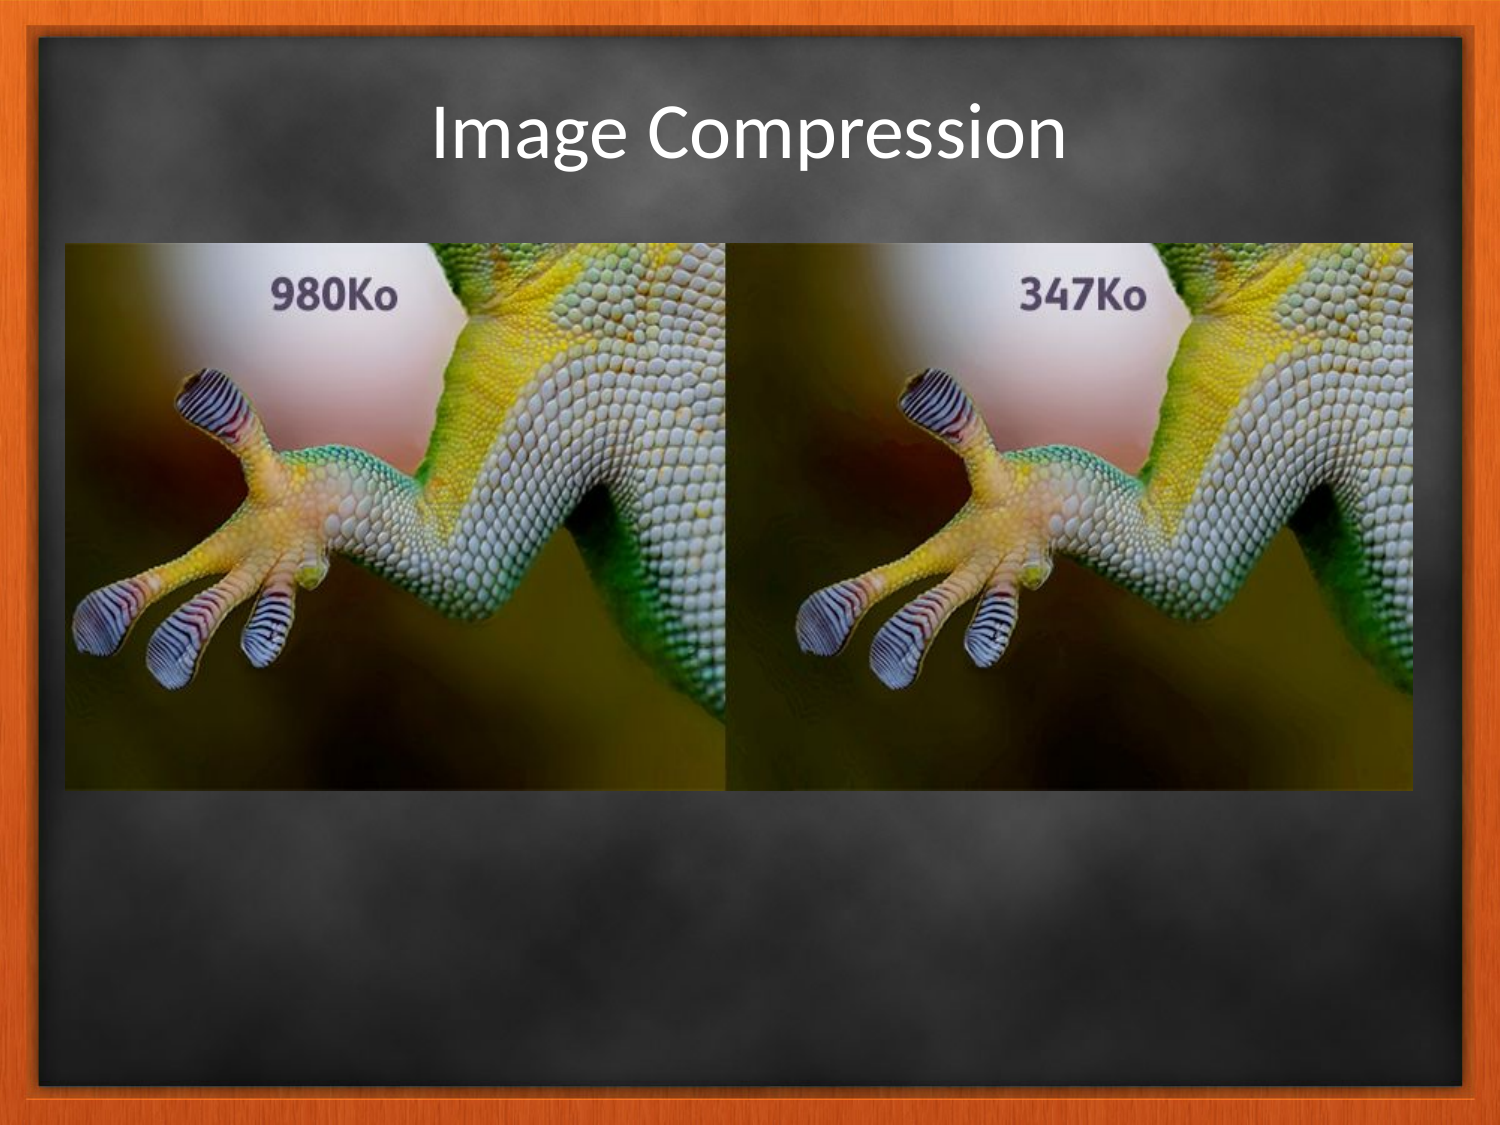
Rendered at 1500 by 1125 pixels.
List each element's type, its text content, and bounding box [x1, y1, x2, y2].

picture [0, 0, 1500, 1125]
title Image Compression [75, 67, 1425, 185]
